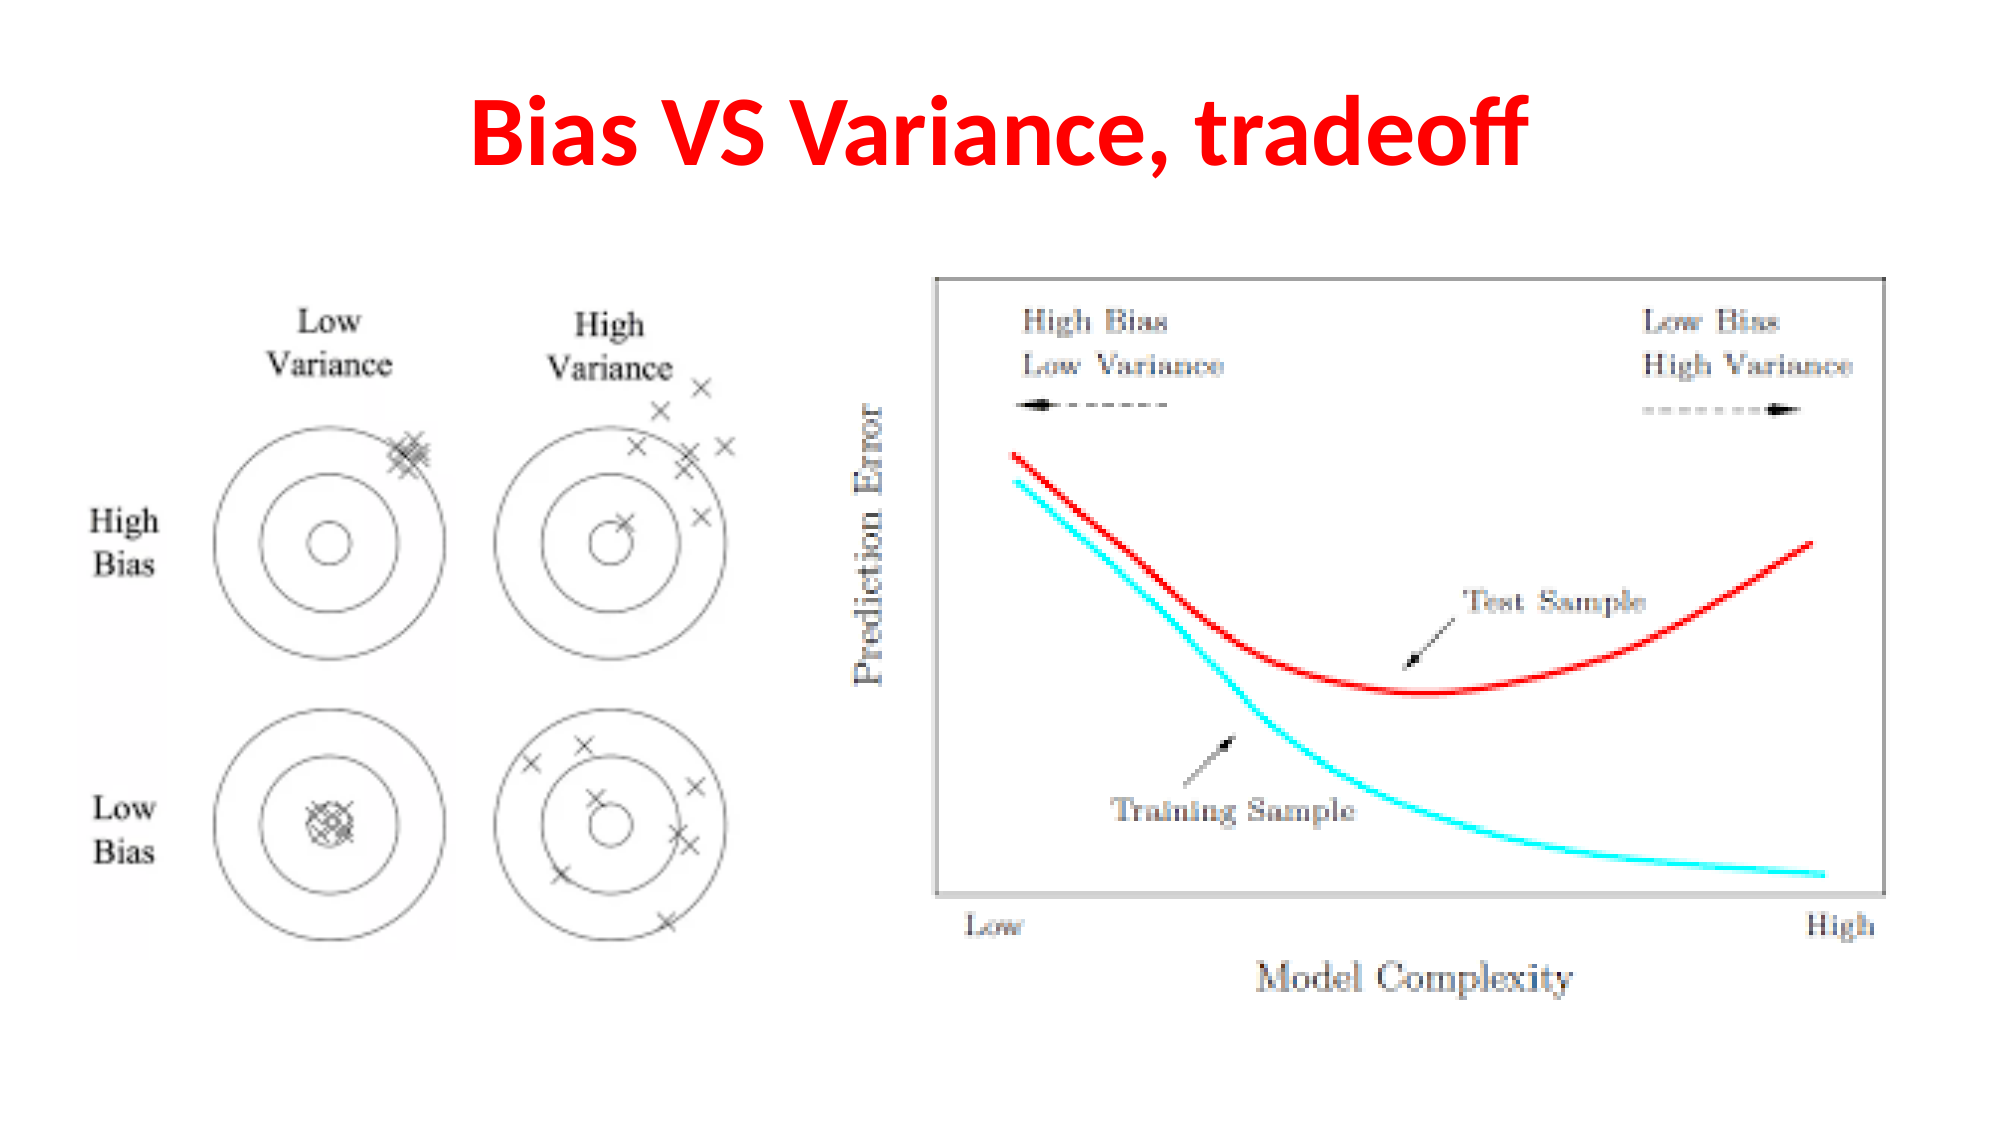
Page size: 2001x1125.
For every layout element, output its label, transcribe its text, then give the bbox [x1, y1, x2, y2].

picture [76, 298, 754, 960]
picture [826, 257, 1923, 1018]
title Bias VS Variance, tradeoff [137, 59, 1863, 207]
